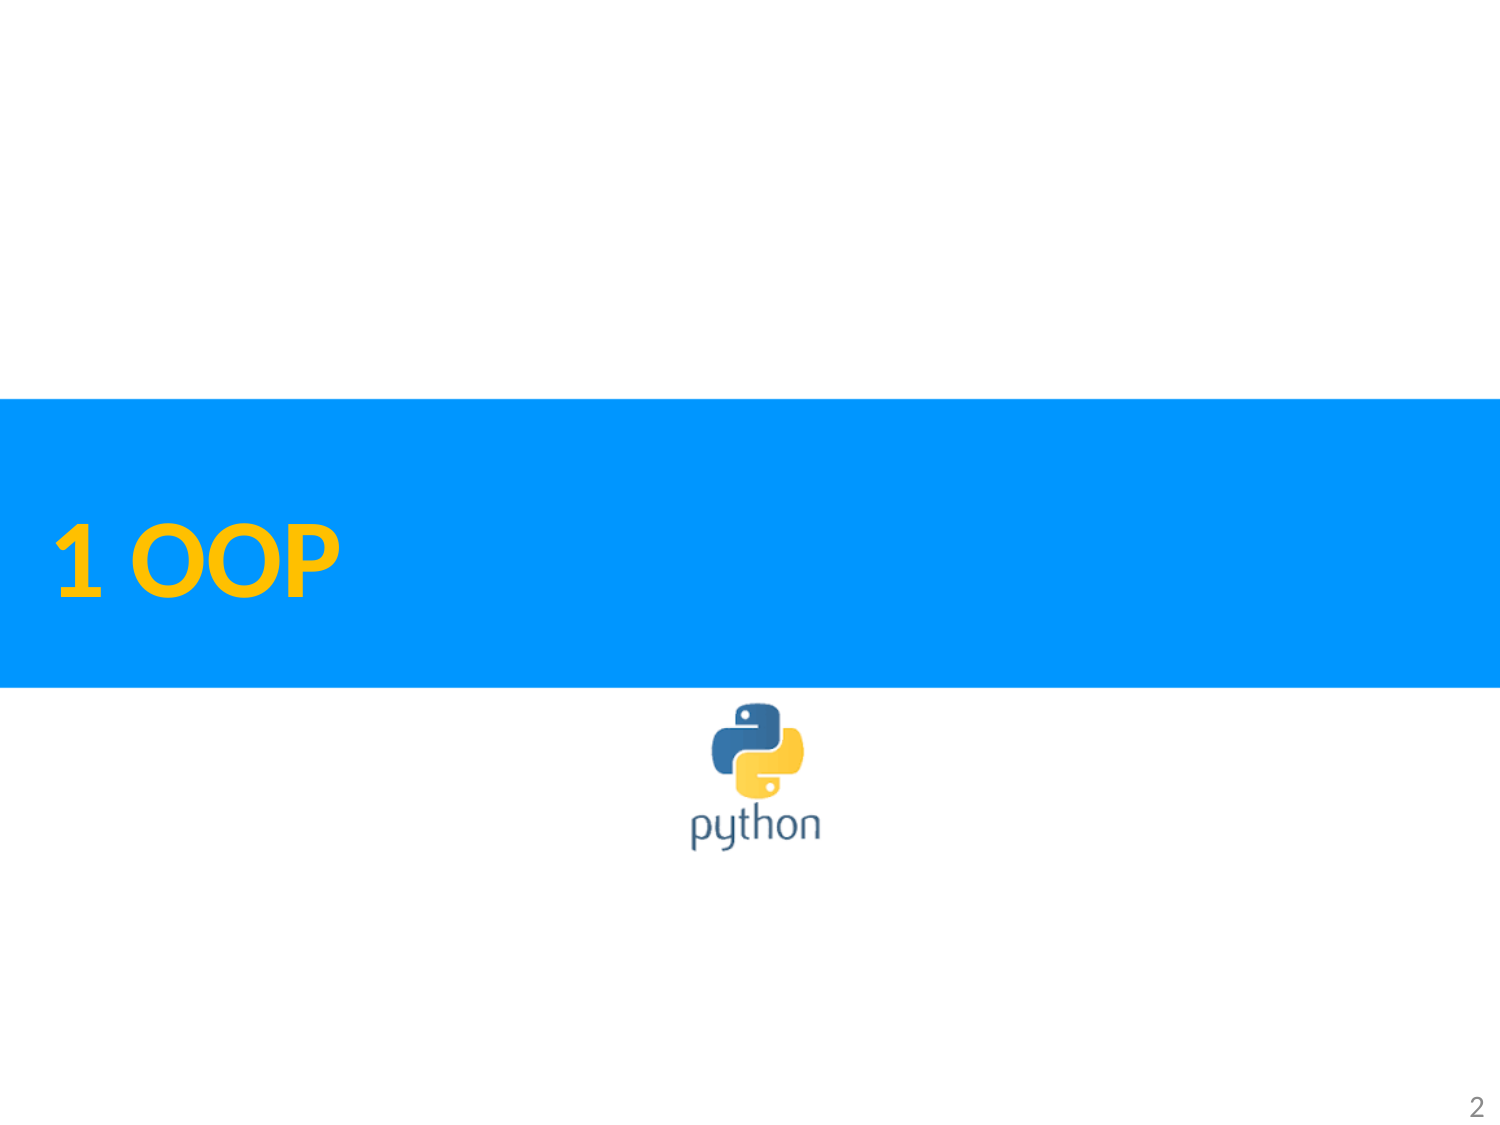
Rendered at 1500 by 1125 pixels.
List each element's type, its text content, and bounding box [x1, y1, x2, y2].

picture [0, 0, 1500, 1125]
slide_number 2 [1162, 1074, 1500, 1125]
text_box 1 OOP [33, 477, 1467, 627]
